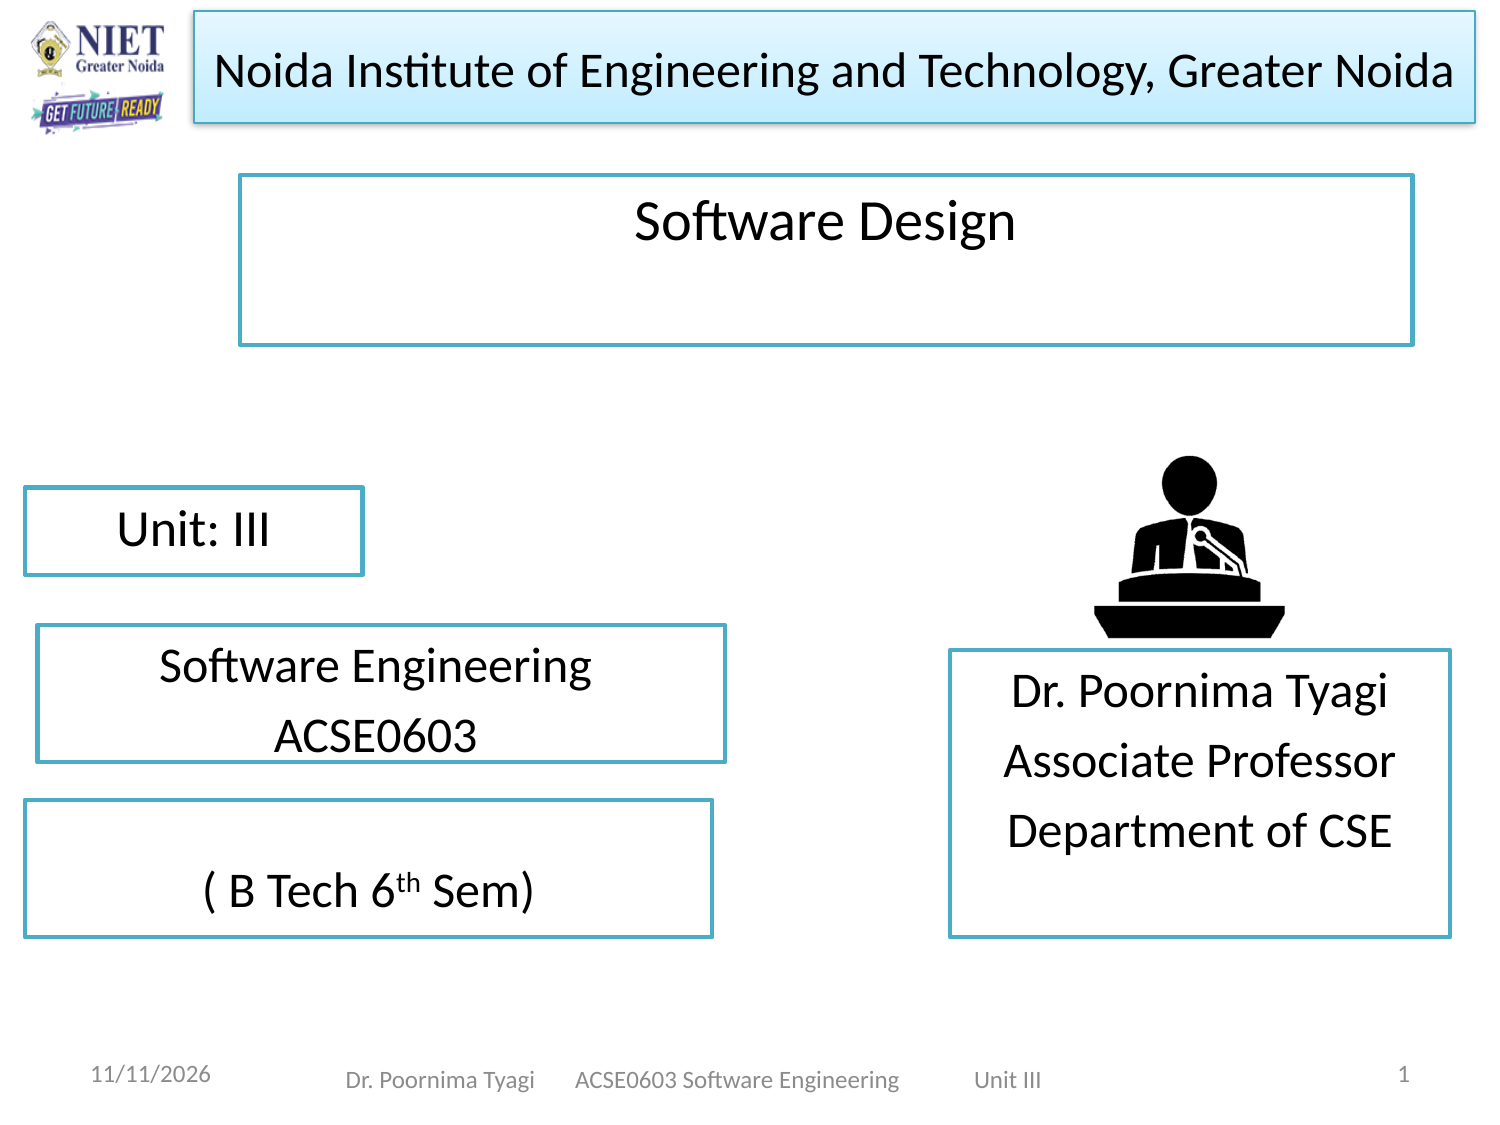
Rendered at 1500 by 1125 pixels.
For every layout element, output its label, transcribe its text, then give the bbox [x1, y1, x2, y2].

title Noida Institute of Engineering and Technology, Greater Noida [195, 10, 1476, 124]
picture [1062, 424, 1313, 676]
footer Dr. Poornima Tyagi ACSE0603 Software Engineering Unit III [262, 1048, 1156, 1109]
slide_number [75, 1042, 425, 1103]
text_box ( B Tech 6th Sem) [23, 798, 714, 939]
subtitle Software Design [238, 173, 1415, 347]
text_box Dr. Poornima Tyagi Associate Professor Department of CSE [948, 648, 1452, 939]
slide_number 1 [1074, 1042, 1425, 1103]
text_box Unit: III [23, 485, 365, 577]
text_box Software Engineering ACSE0603 [35, 623, 727, 764]
picture [0, 9, 194, 145]
